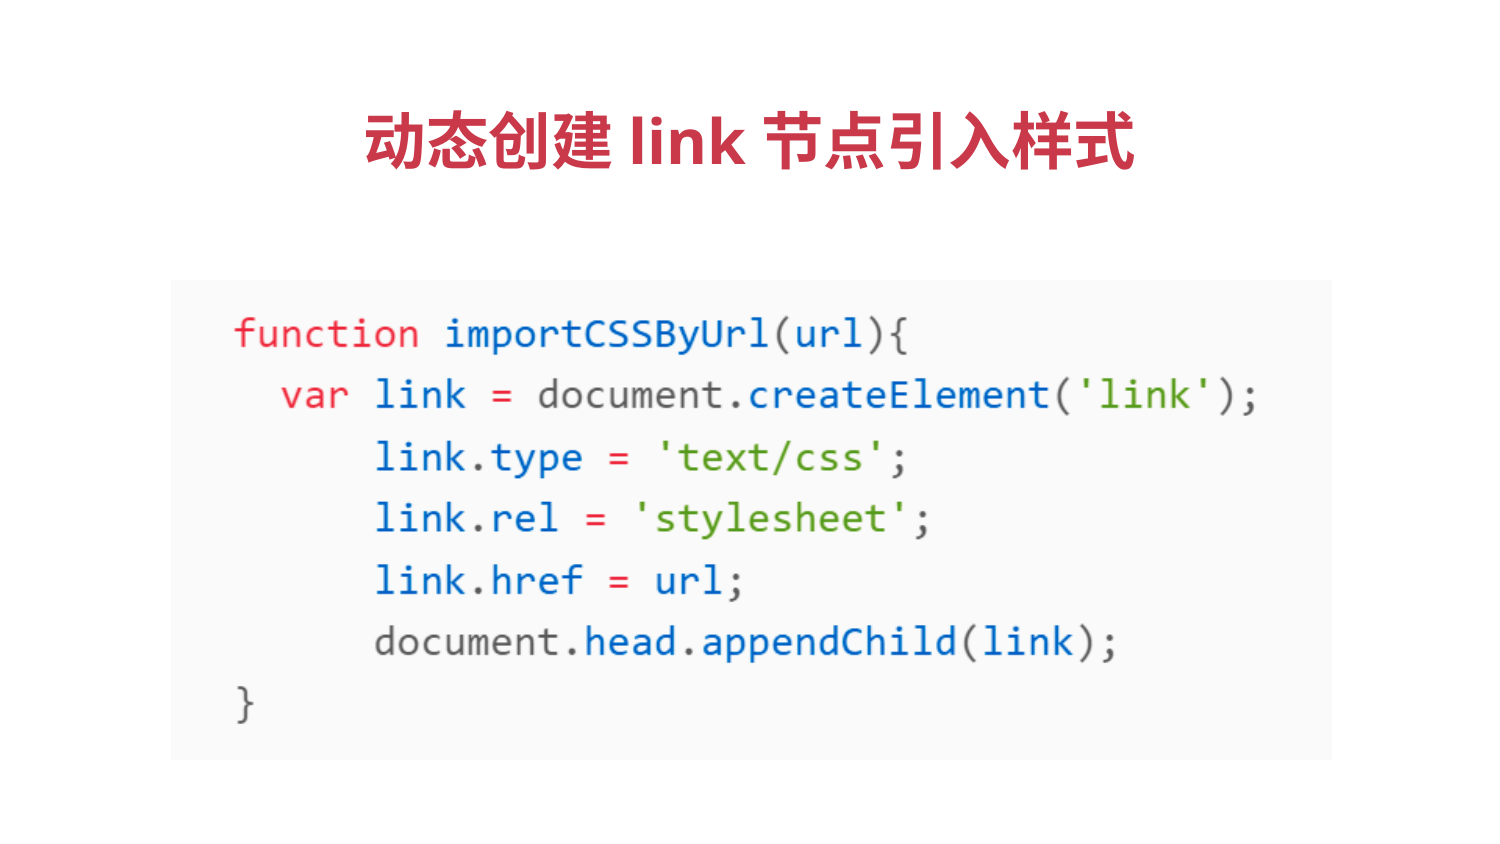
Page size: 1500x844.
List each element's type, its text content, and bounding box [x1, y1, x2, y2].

text_box 动态创建link节点引入样式 [348, 94, 1152, 185]
picture [170, 279, 1333, 760]
